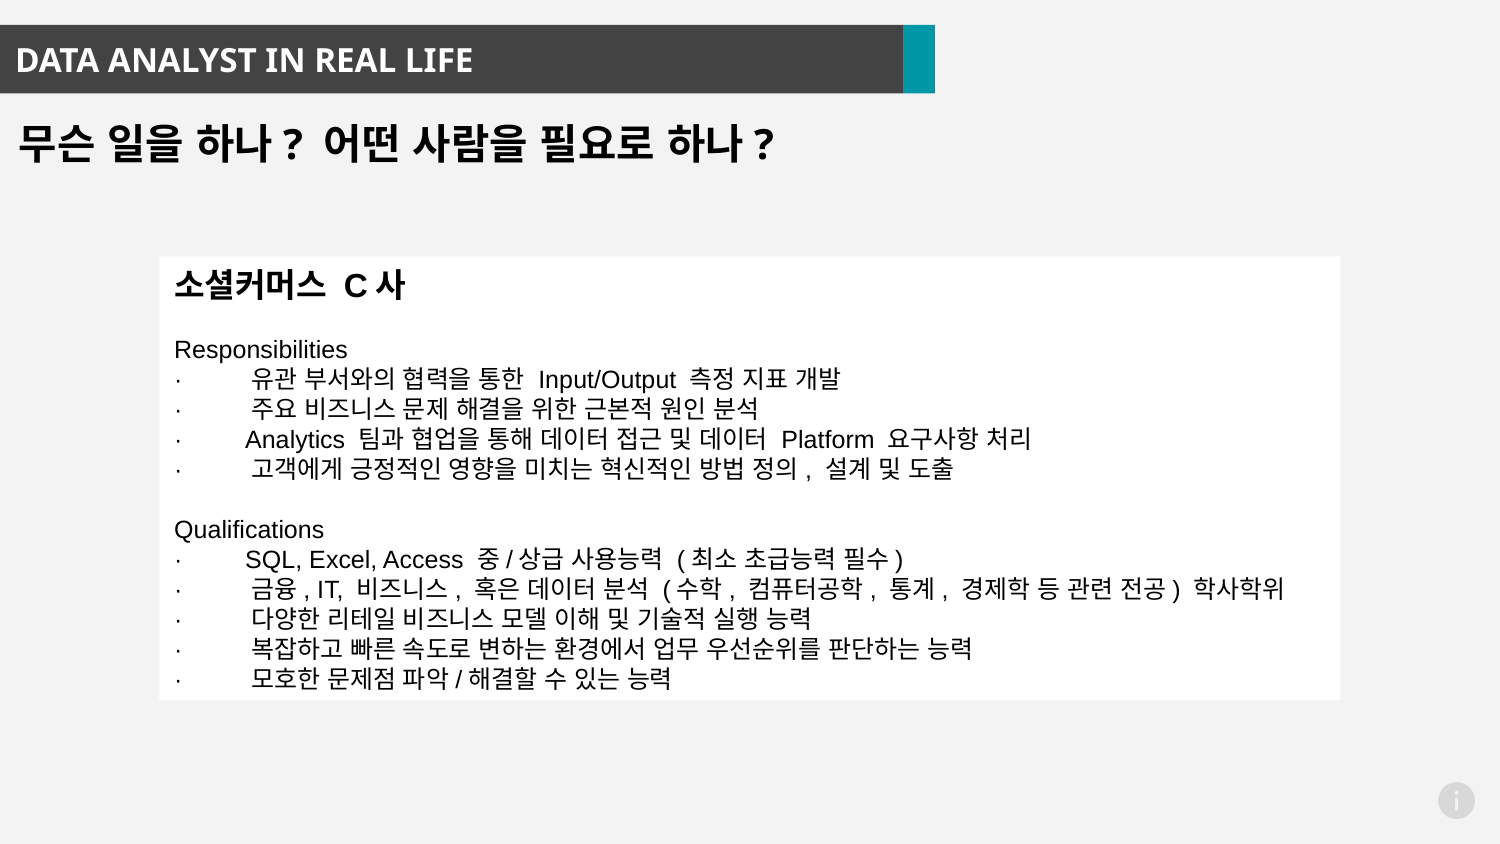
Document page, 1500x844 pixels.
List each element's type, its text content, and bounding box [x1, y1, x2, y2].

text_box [0, 24, 936, 94]
text_box 소셜커머스 C사 Responsibilities · 유관 부서와의 협력을 통한 Input/Output 측정 지표 개발 · 주요 비즈니스 문제 해결을 위한 근본적 원인 분석 · Analytics 팀과 협업을 통해 데이터 접근 및 데이터 Platform 요구사항 처리 · 고객에게 긍정적인 영향을 미치는 혁신적인 방법 정의, 설계 및 도출 Qualifications · SQL, Excel, Access 중/상급 사용능력 (최소 초급능력 필수) · 금융, IT, 비즈니스, 혹은 데이터 분석 (수학, 컴퓨터공학, 통계, 경제학 등 관련 전공) 학사학위 · 다양한 리테일 비즈니스 모델 이해 및 기술적 실행 능력 · 복잡하고 빠른 속도로 변하는 환경에서 업무 우선순위를 판단하는 능력 · 모호한 문제점 파악/해결할 수 있는 능력 [159, 256, 1341, 701]
text_box 무슨 일을 하나? 어떤 사람을 필요로 하나? [3, 102, 1483, 198]
